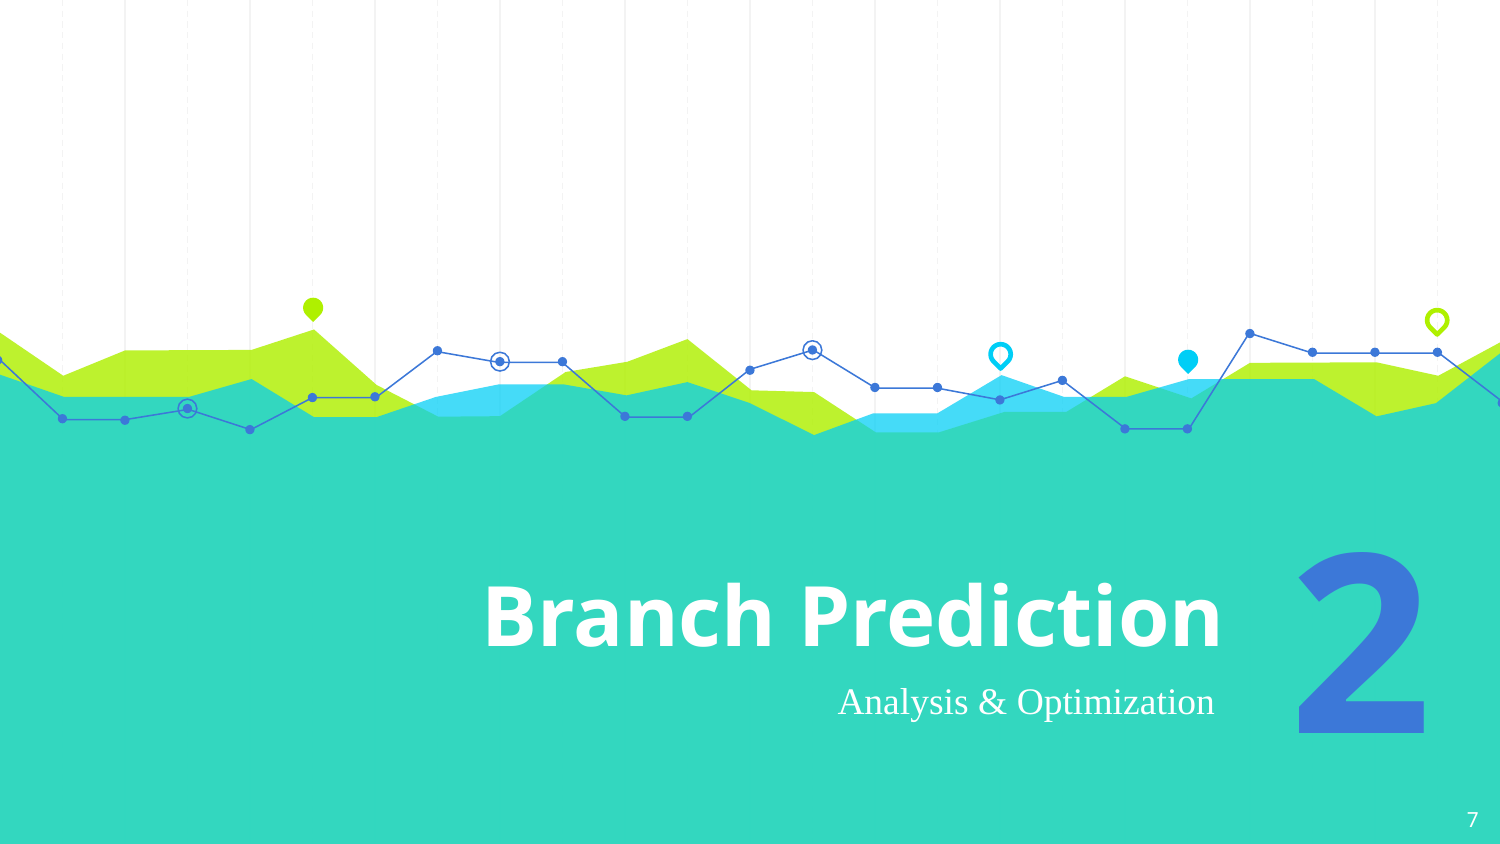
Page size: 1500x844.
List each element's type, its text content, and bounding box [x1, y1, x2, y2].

title Branch Prediction [384, 488, 1241, 662]
subtitle Analysis & Optimization [384, 662, 1241, 791]
slide_number 7 [1403, 791, 1494, 844]
text_box 2 [1216, 600, 1500, 799]
